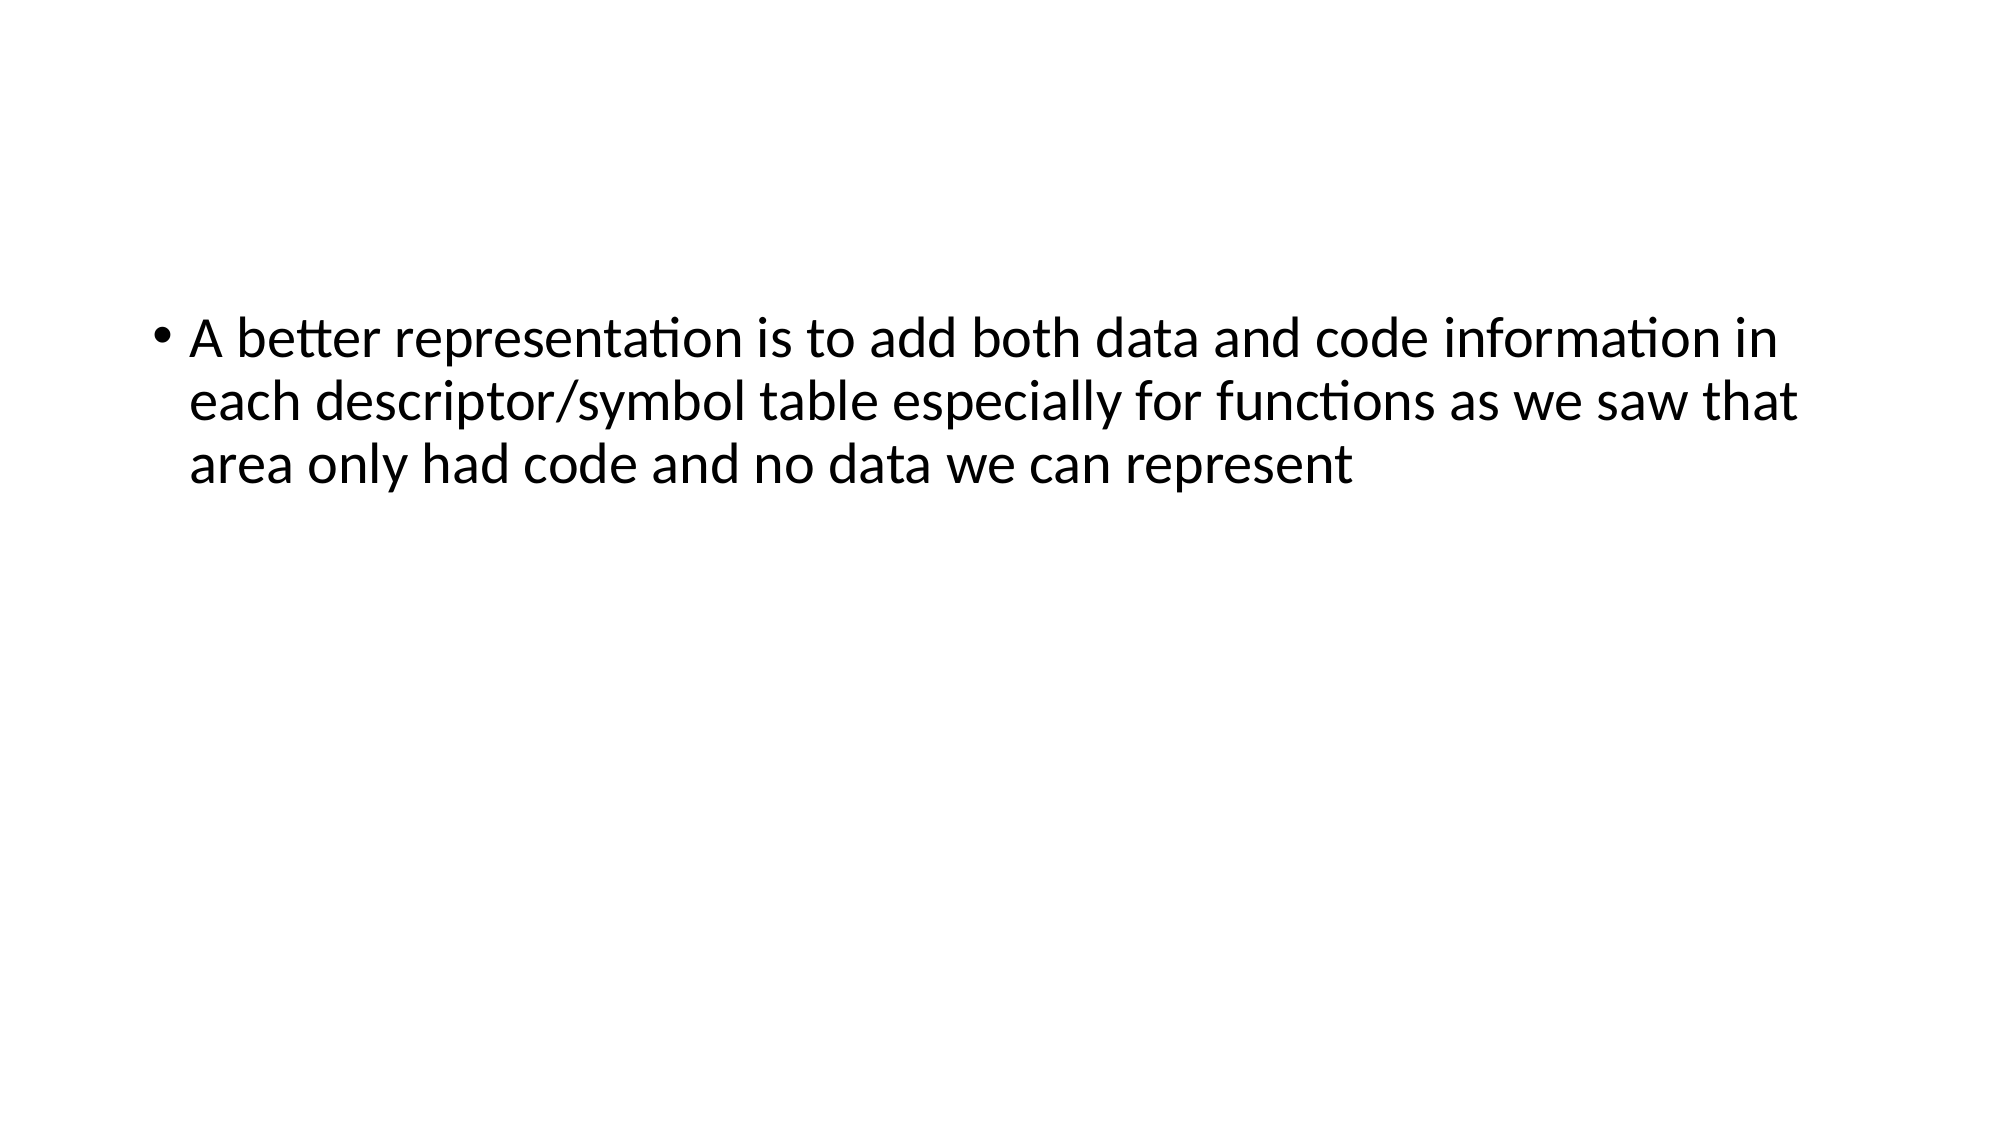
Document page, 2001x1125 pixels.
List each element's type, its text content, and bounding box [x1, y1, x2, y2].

list A better representation is to add both data and code information in each descriptor/symbol table especially for functions as we saw that area only had code and no data we can represent [137, 299, 1863, 1014]
